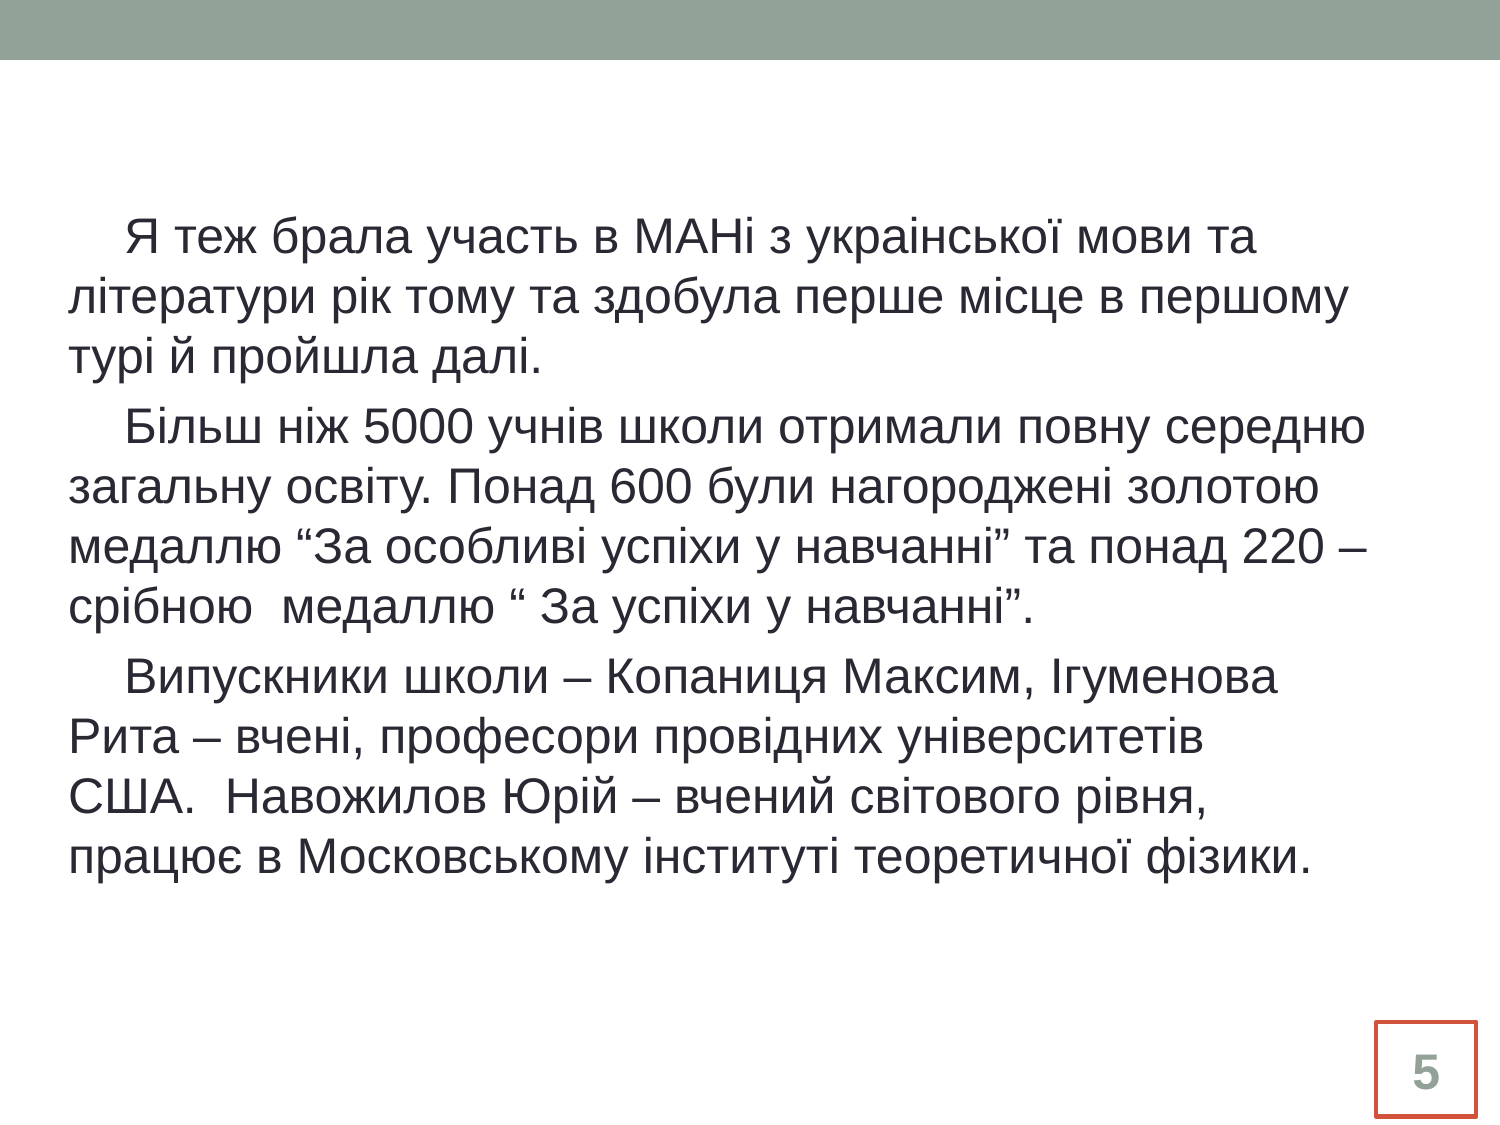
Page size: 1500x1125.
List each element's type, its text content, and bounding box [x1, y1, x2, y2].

list Я теж брала участь в МАНі з украінської мови та літератури рік тому та здобула перше місце в першому турі й пройшла далі. Більш ніж 5000 учнів школи отримали повну середню загальну освіту. Понад 600 були нагороджені золотою медаллю “За особливі успіхи у навчанні” та понад 220 – срібною медаллю “ За успіхи у навчанні”. Випускники школи – Копаниця Максим, Ігуменова Рита – вчені, професори провідних університетів США. Навожилов Юрій – вчений світового рівня, працює в Московському інституті теоретичної фізики. [53, 196, 1404, 997]
text_box 5 [1376, 1022, 1477, 1117]
